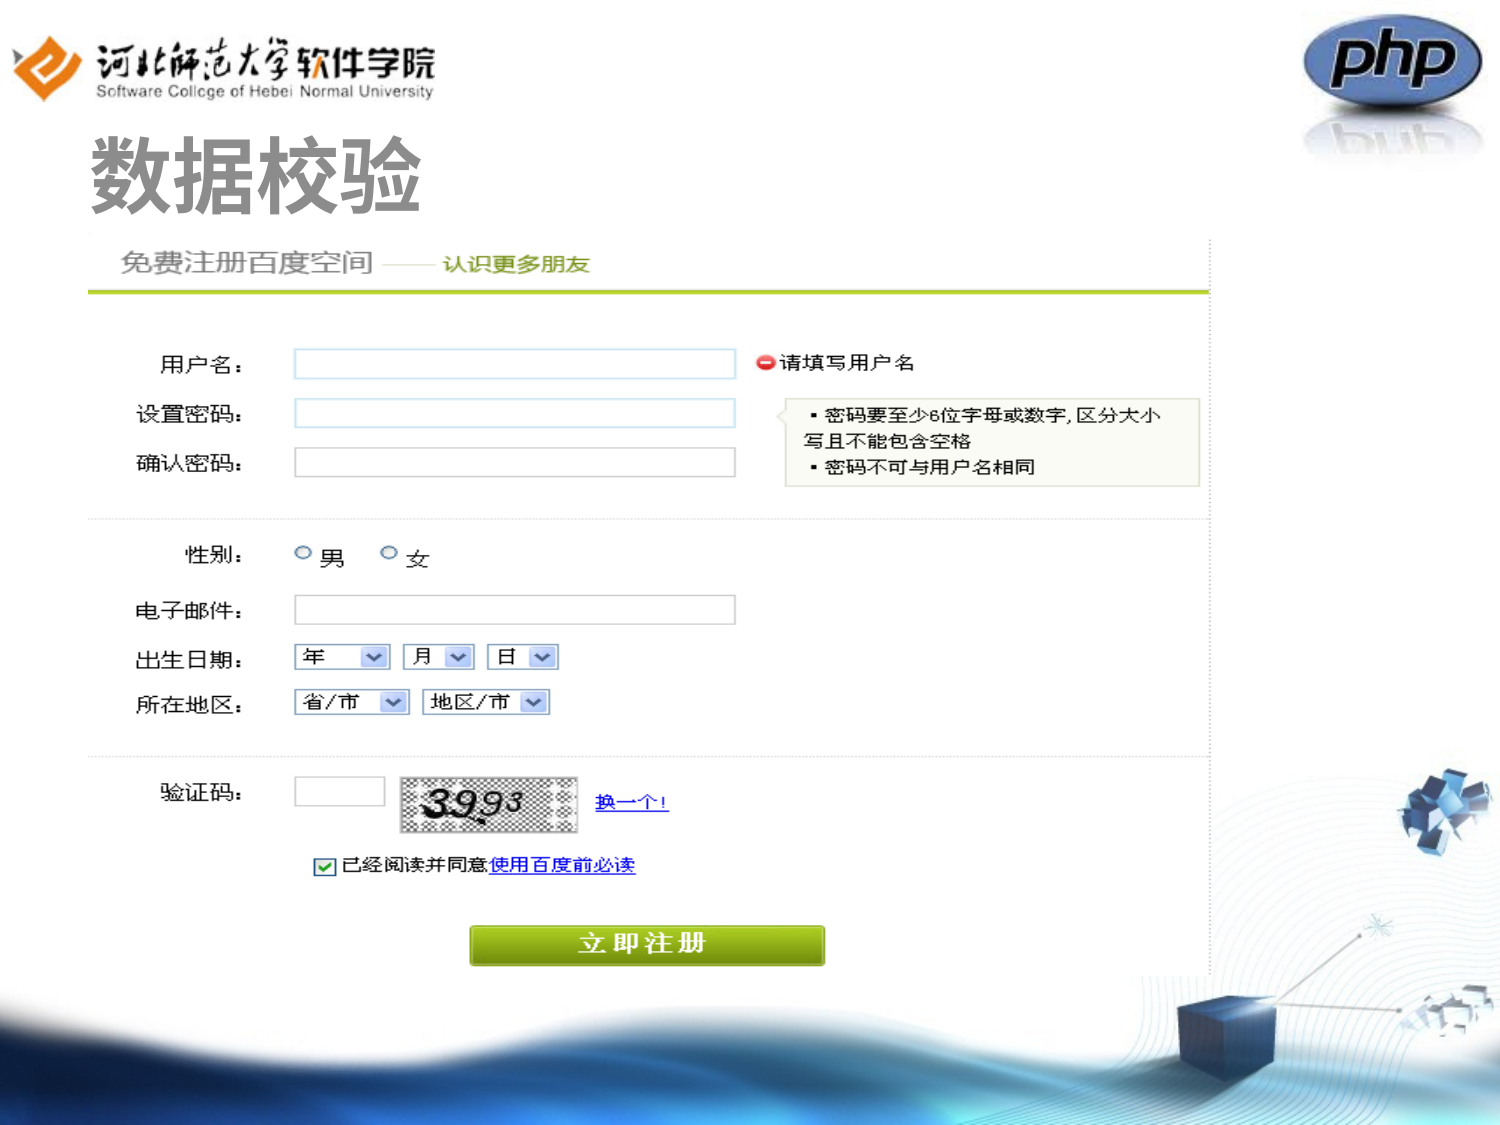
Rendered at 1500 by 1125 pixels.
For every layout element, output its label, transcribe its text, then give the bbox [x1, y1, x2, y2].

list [88, 233, 1212, 977]
title 数据校验 [75, 117, 1425, 233]
picture [0, 0, 1500, 1125]
